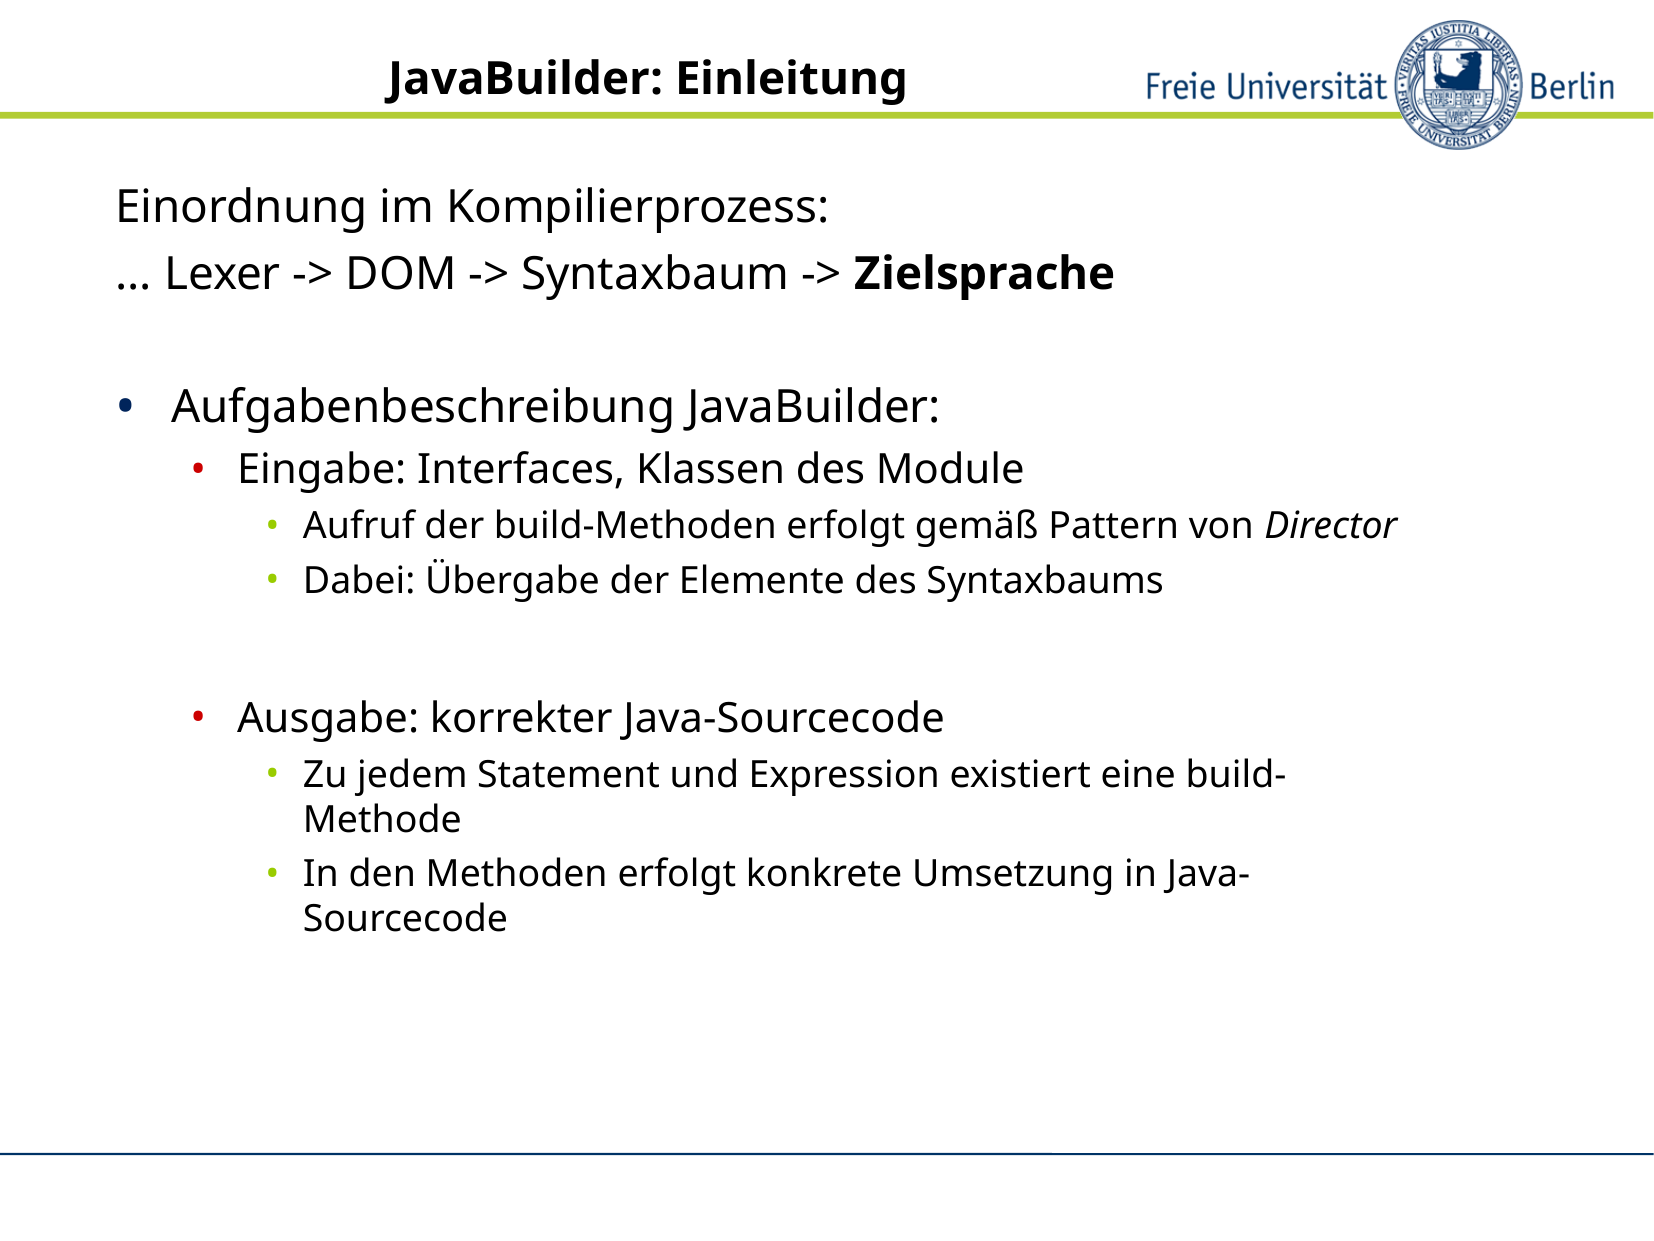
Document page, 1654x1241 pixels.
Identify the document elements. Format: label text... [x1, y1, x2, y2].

title JavaBuilder: Einleitung [33, 0, 1264, 180]
list Einordnung im Kompilierprozess: ... Lexer -> DOM -> Syntaxbaum -> Zielsprache Aufgabenbeschreibung JavaBuilder: Eingabe: Interfaces, Klassen des Module Aufruf der build-Methoden erfolgt gemäß Pattern von Director Dabei: Übergabe der Elemente des Syntaxbaums Ausgabe: korrekter Java-Sourcecode Zu jedem Statement und Expression existiert eine build-Methode In den Methoden erfolgt konkrete Umsetzung in Java-Sourcecode [115, 177, 1418, 1159]
picture [1264, 20, 1620, 151]
